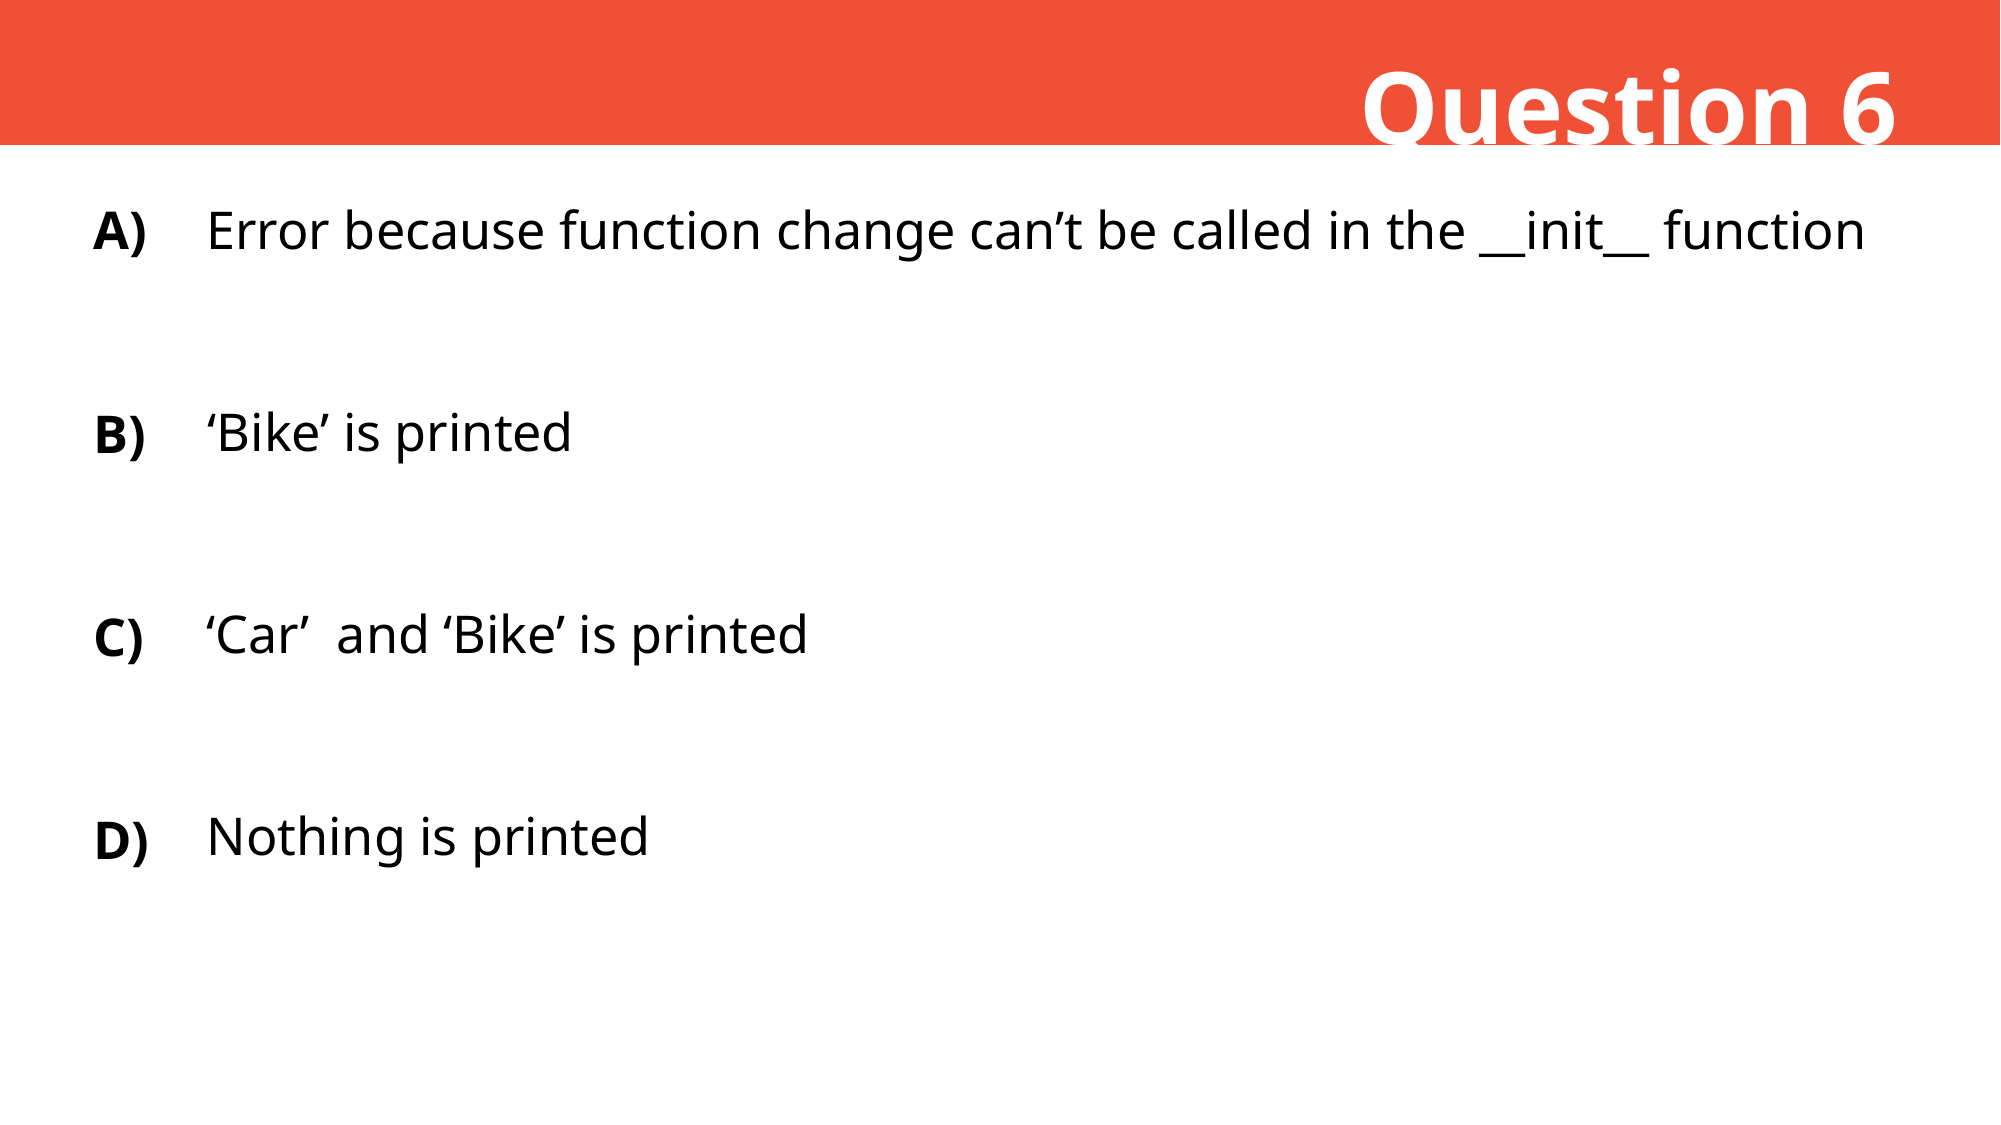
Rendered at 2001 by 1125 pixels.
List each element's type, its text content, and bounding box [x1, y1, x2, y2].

text_box D) [78, 799, 195, 878]
text_box B) [78, 393, 195, 471]
text_box A) [78, 190, 193, 268]
text_box Nothing is printed [191, 795, 1914, 873]
text_box ‘Car’ and ‘Bike’ is printed [191, 593, 1914, 672]
text_box C) [78, 596, 193, 674]
text_box Error because function change can’t be called in the __init__ function [193, 190, 1914, 268]
text_box [0, 0, 2000, 146]
text_box ‘Bike’ is printed [192, 392, 1915, 470]
text_box Question 6 [638, 37, 1914, 173]
